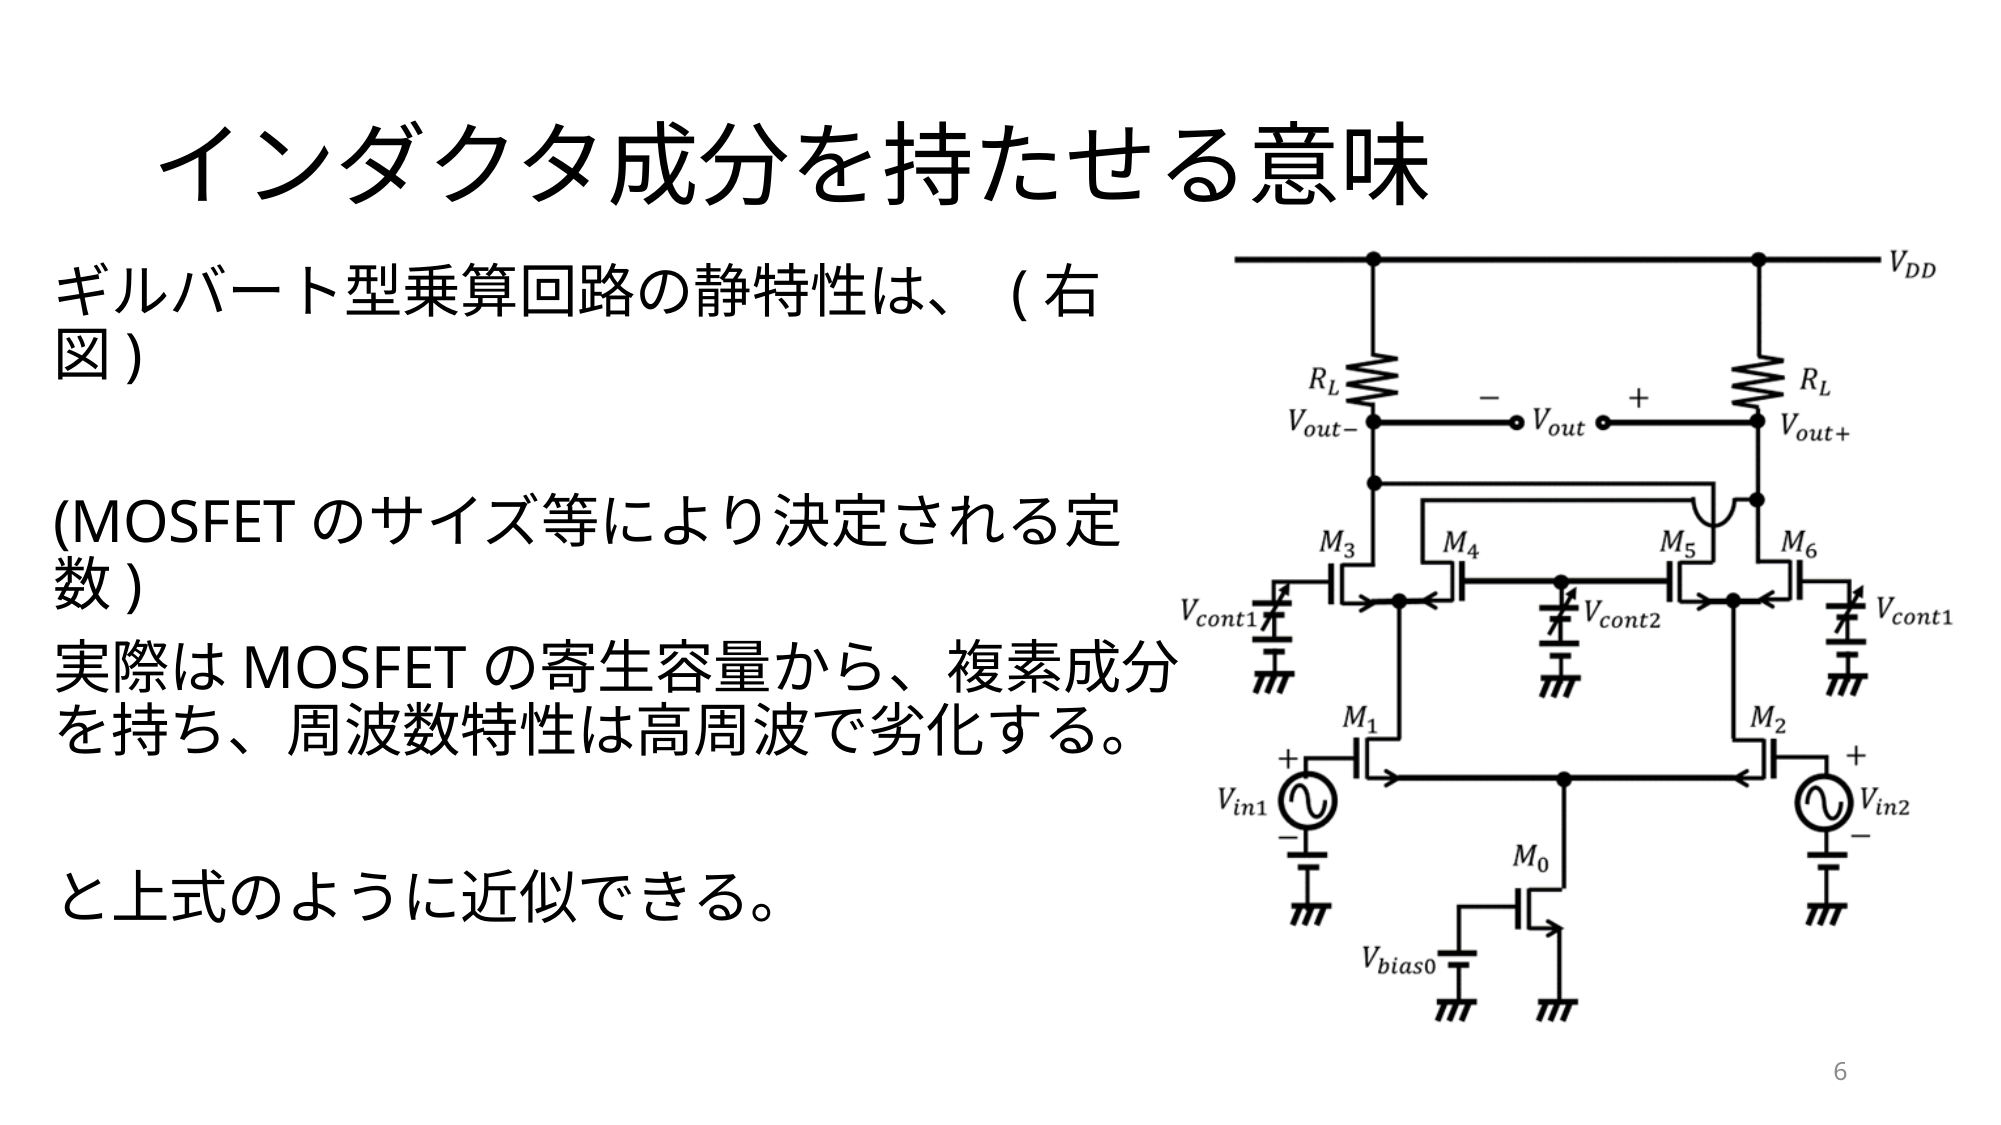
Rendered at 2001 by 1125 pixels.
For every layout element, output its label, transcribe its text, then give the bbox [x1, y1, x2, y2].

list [1152, 234, 1980, 1066]
title インダクタ成分を持たせる意味 [137, 59, 1863, 278]
slide_number 6 [1412, 1066, 1863, 1103]
